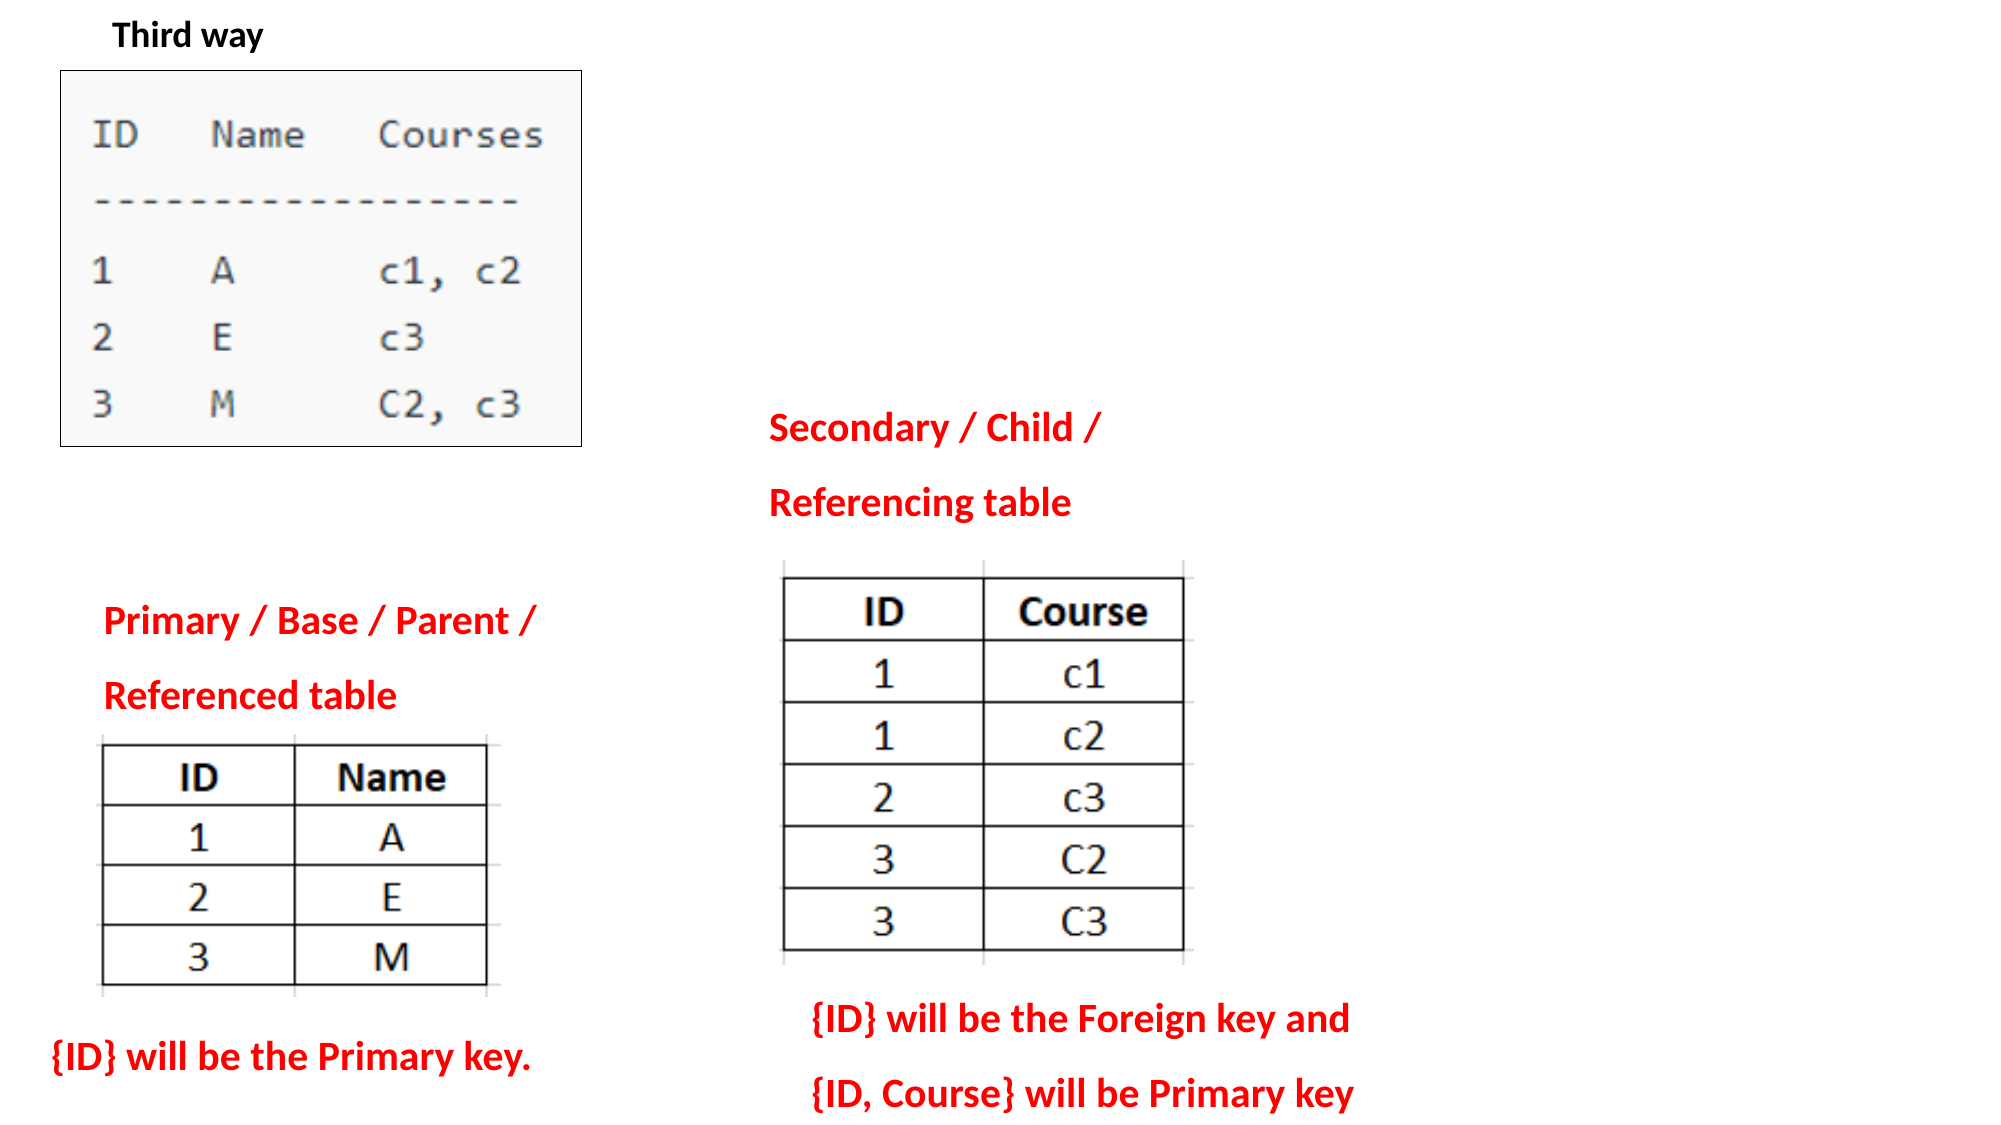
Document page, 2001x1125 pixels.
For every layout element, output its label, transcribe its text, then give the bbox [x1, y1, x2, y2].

text_box Secondary / Child / Referencing table [754, 367, 1219, 532]
text_box {ID} will be the Primary key. [36, 996, 693, 1086]
picture [779, 560, 1194, 966]
text_box {ID} will be the Foreign key and {ID, Course} will be Primary key [796, 958, 1392, 1124]
picture [96, 734, 501, 997]
text_box Third way [97, 2, 280, 63]
picture [60, 70, 582, 447]
text_box Primary / Base / Parent / Referenced table [89, 560, 554, 725]
